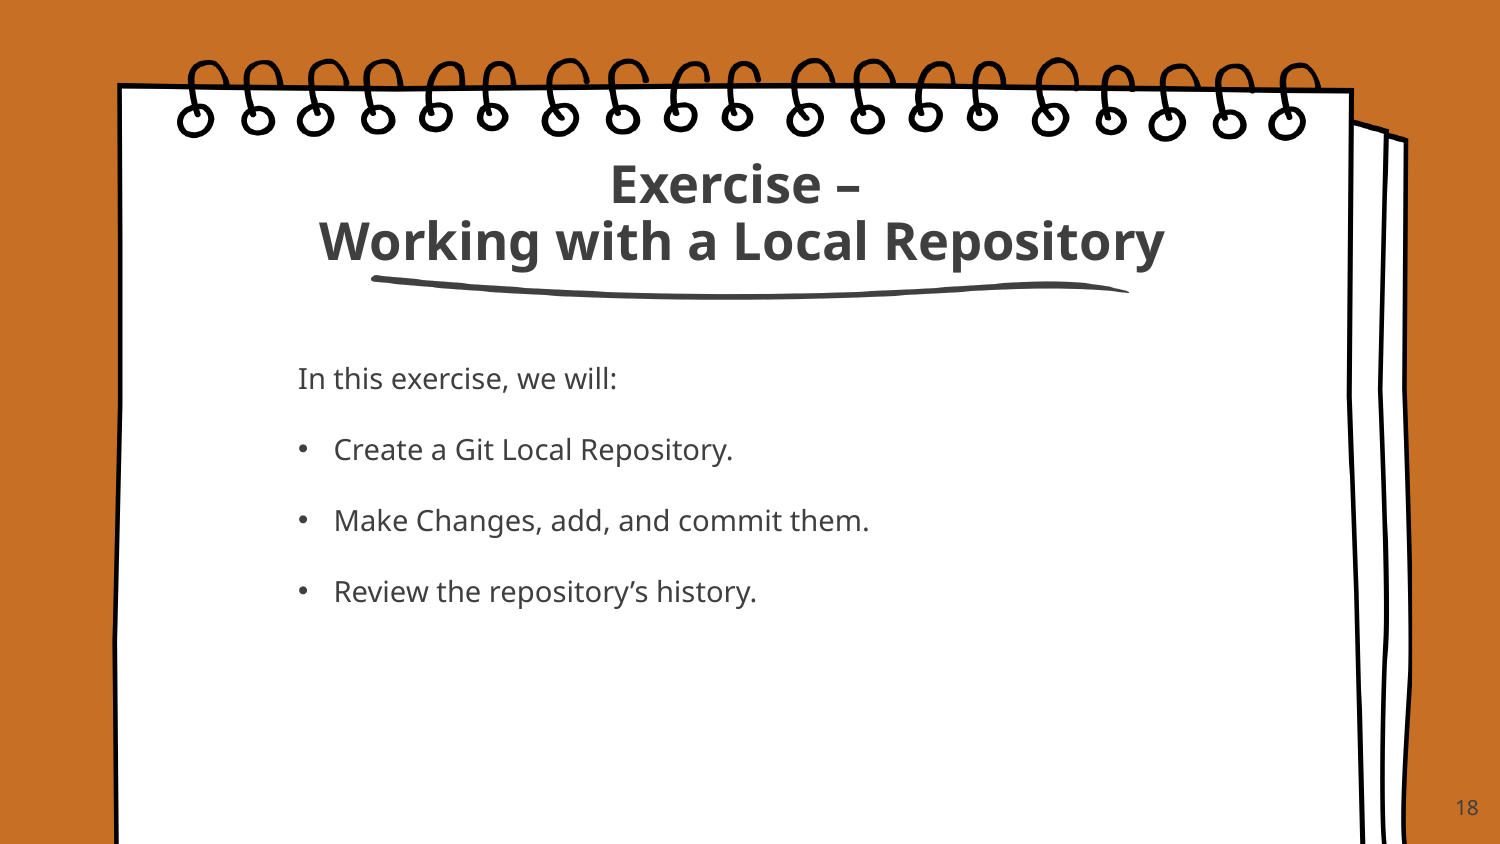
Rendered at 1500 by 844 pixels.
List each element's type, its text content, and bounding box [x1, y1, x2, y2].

slide_number ‹#› [1403, 779, 1494, 844]
picture [112, 57, 1413, 844]
list In this exercise, we will: Create a Git Local Repository. Make Changes, add, and commit them. Review the repository’s history. [286, 335, 1244, 786]
title Exercise – Working with a Local Repository [195, 153, 1291, 279]
